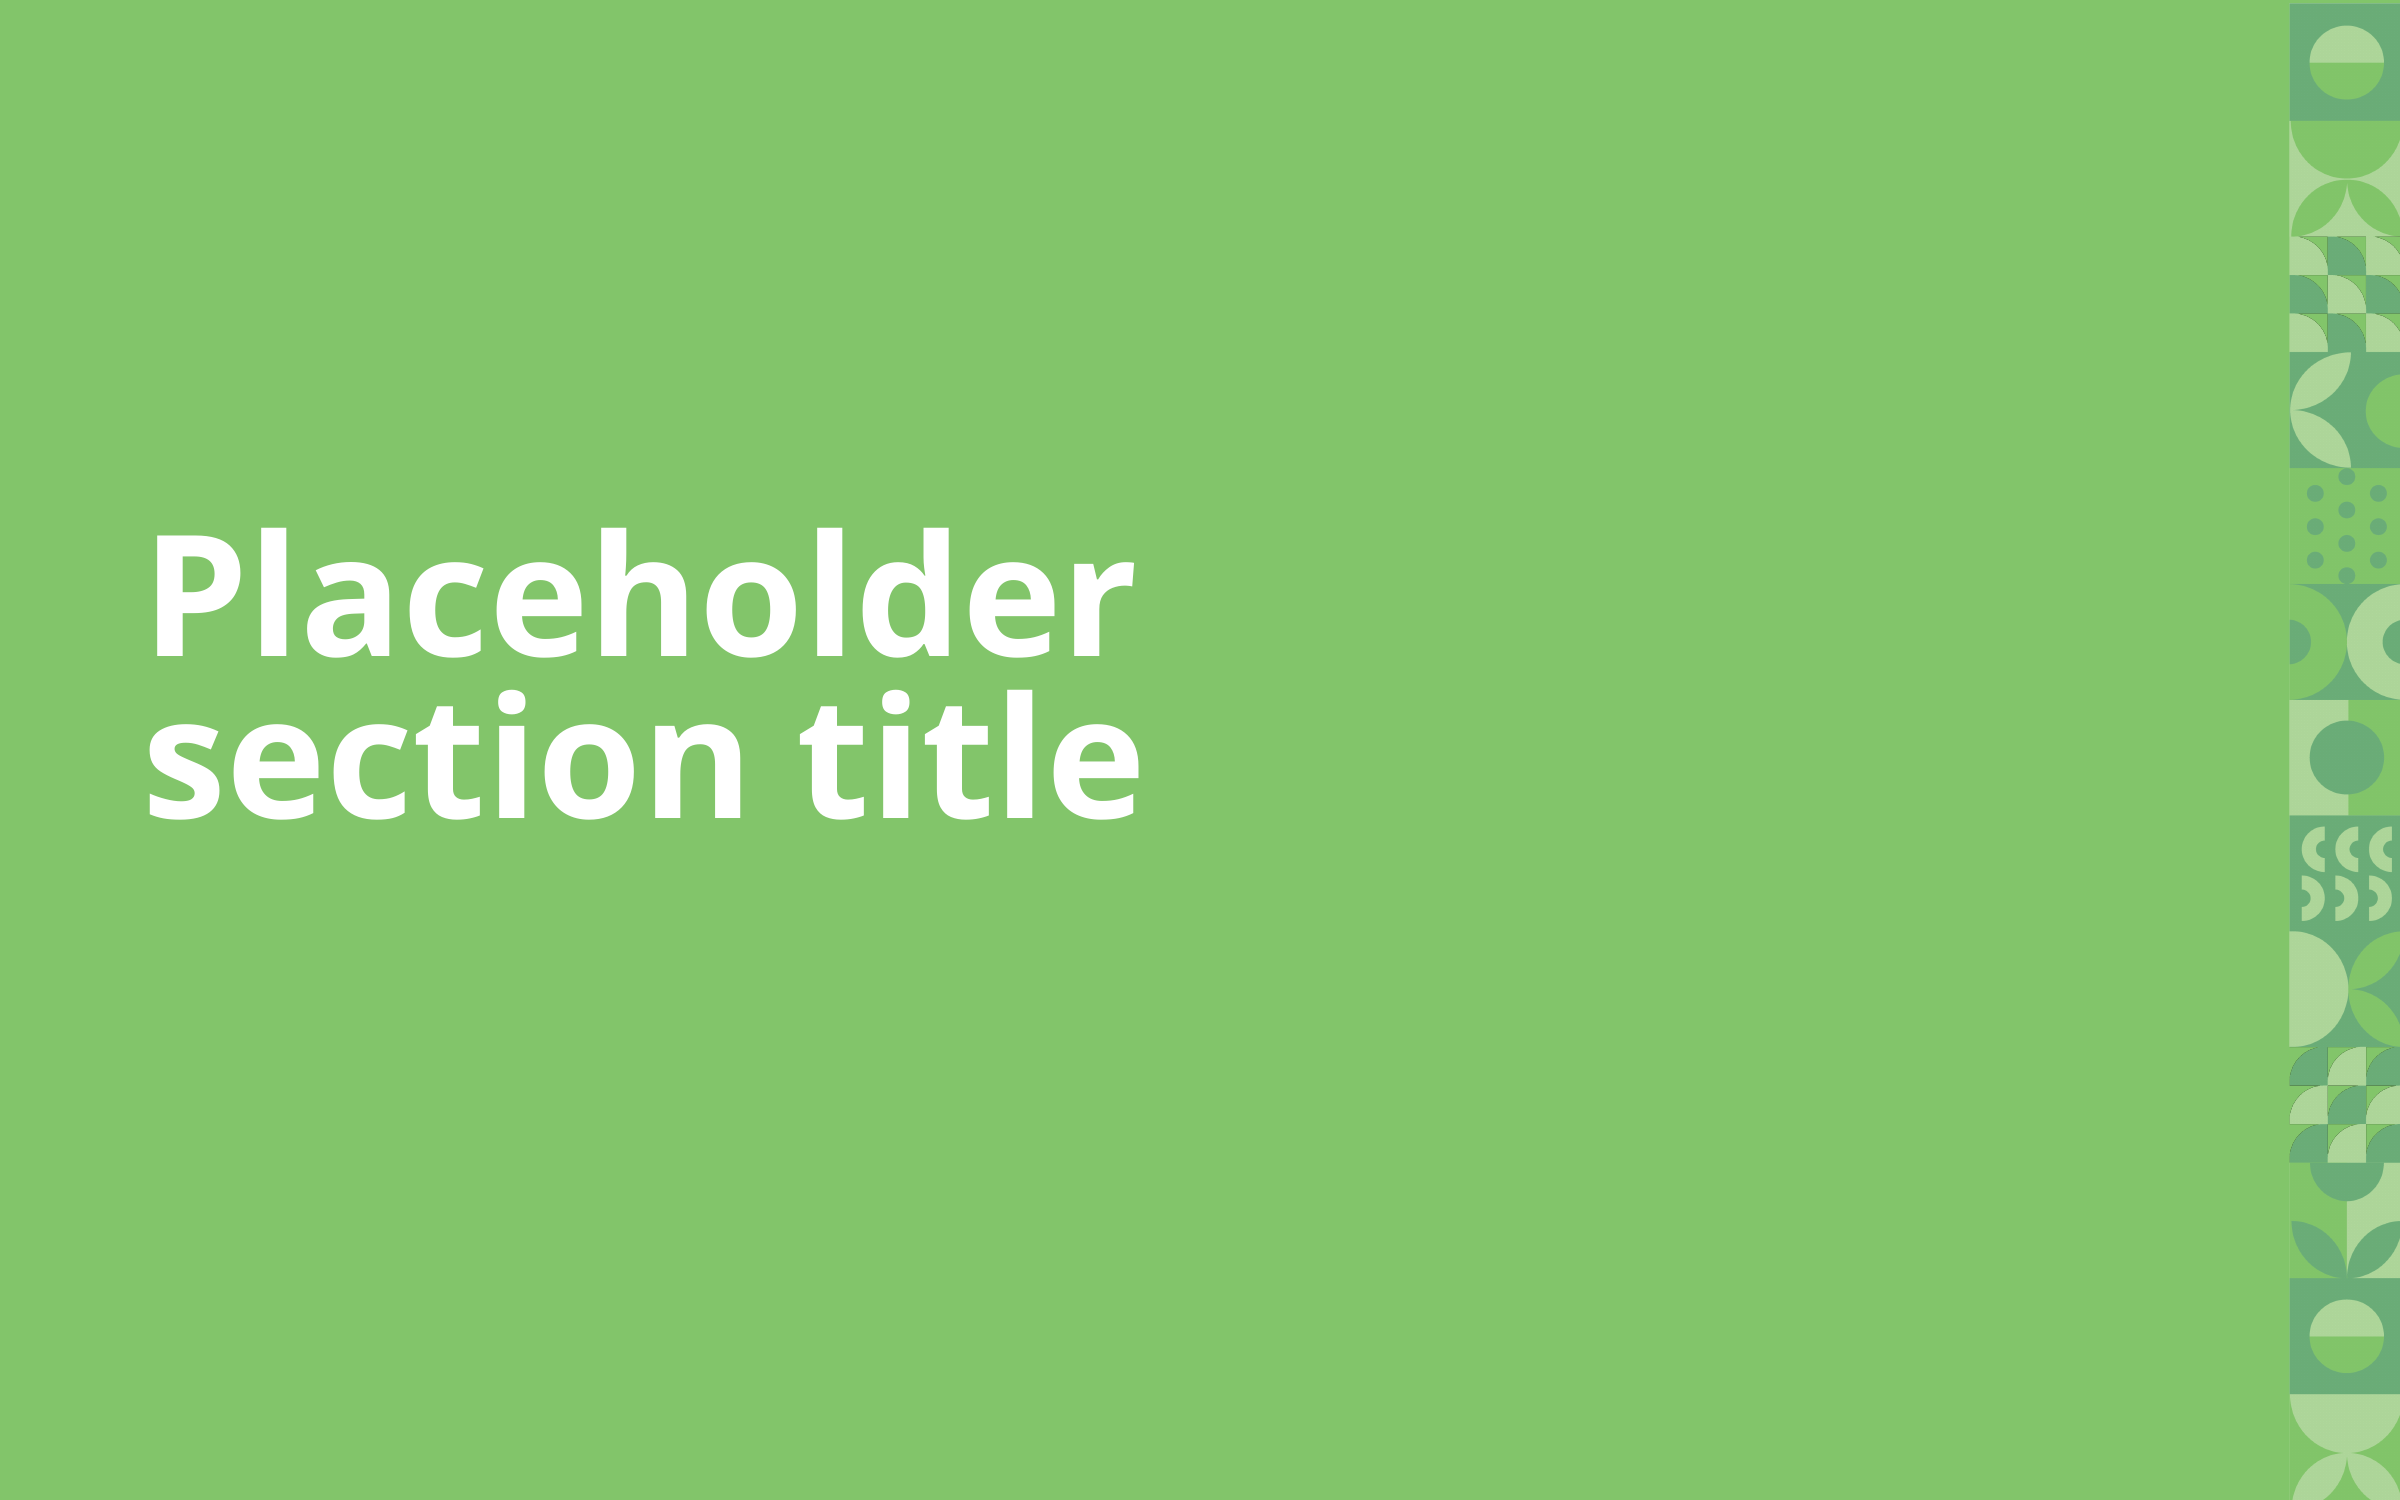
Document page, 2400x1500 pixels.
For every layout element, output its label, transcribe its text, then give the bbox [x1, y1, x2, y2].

picture [2290, 6, 2400, 1500]
title Placeholder section title [140, 569, 1395, 811]
